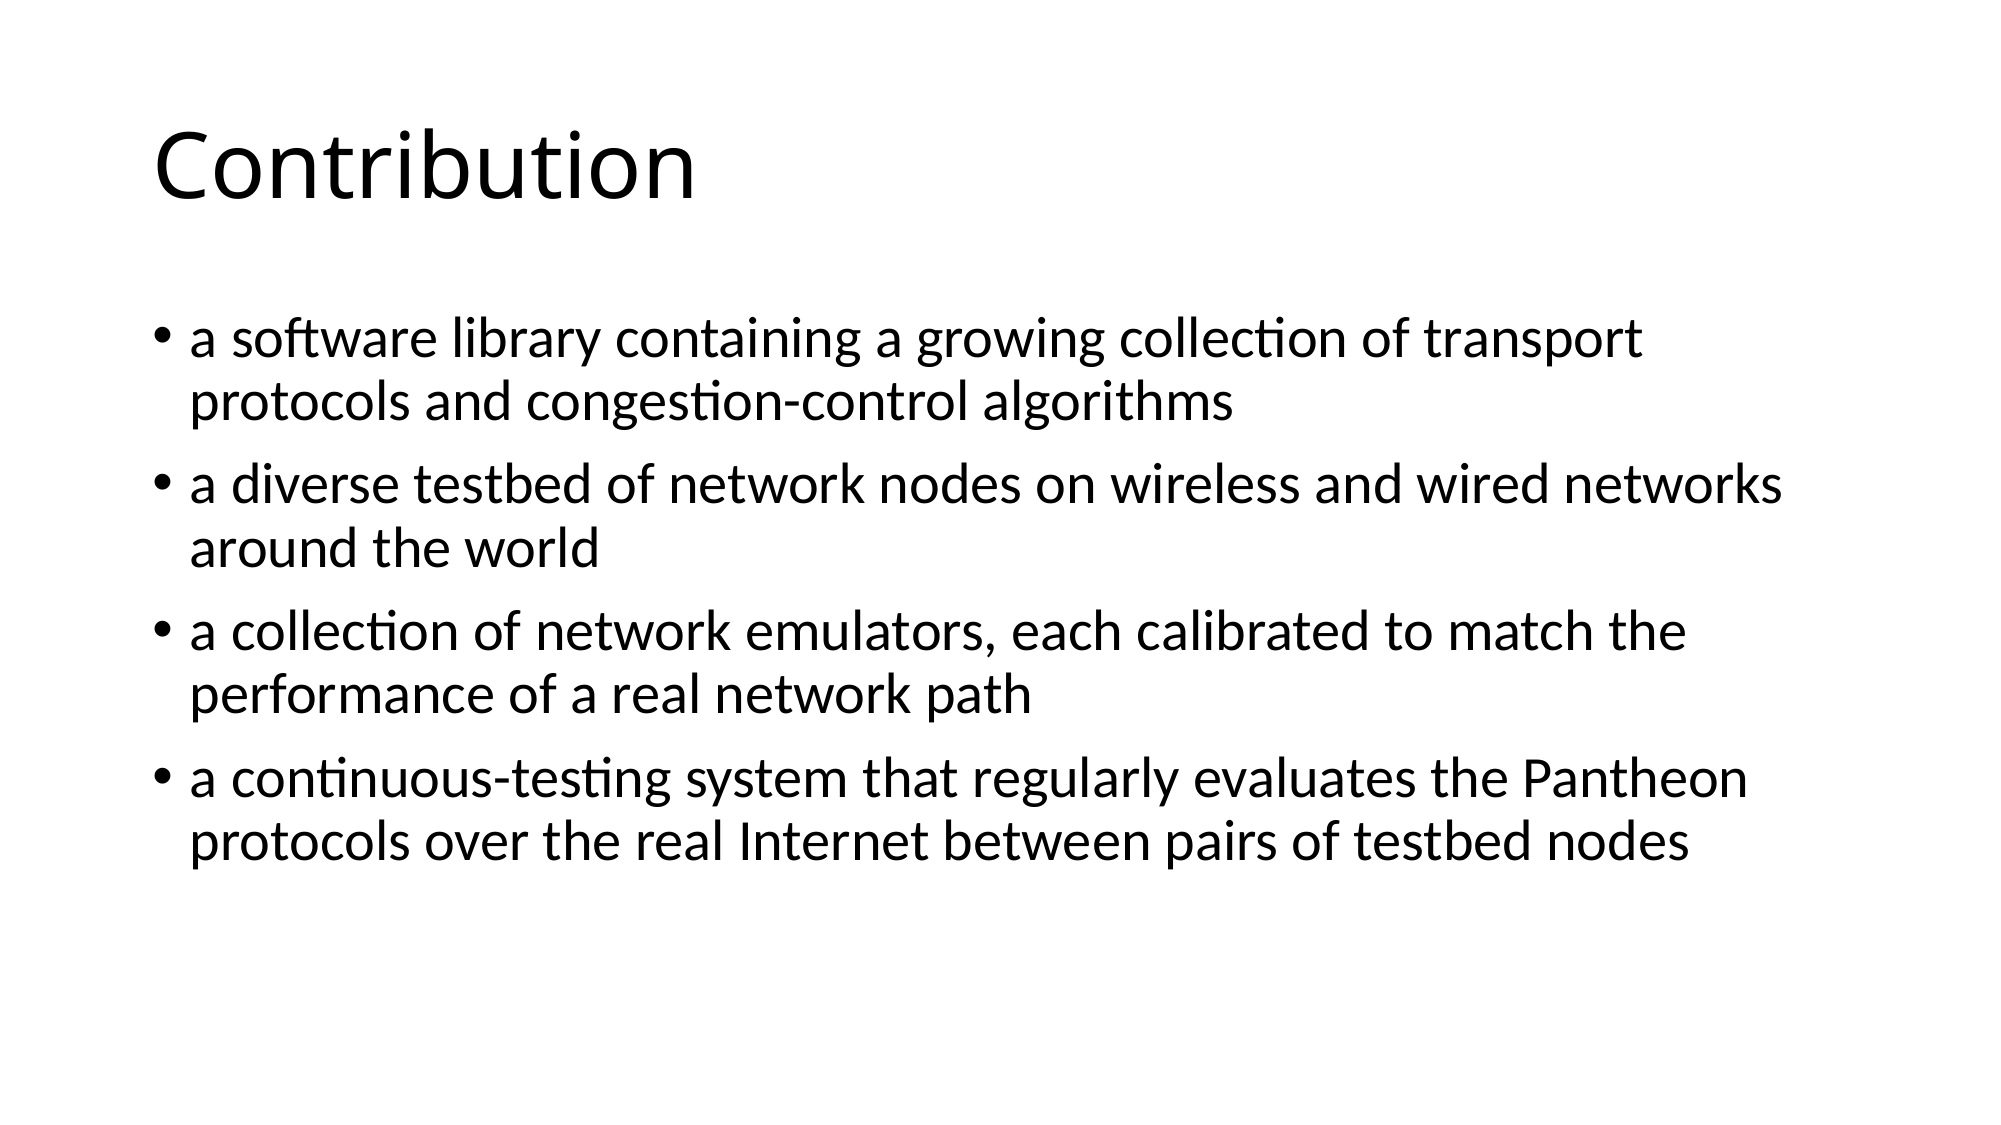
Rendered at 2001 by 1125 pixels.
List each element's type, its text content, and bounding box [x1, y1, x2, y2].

list a software library containing a growing collection of transport protocols and congestion-control algorithms a diverse testbed of network nodes on wireless and wired networks around the world a collection of network emulators, each calibrated to match the performance of a real network path a continuous-testing system that regularly evaluates the Pantheon protocols over the real Internet between pairs of testbed nodes [137, 299, 1863, 1014]
title Contribution [137, 59, 1863, 278]
